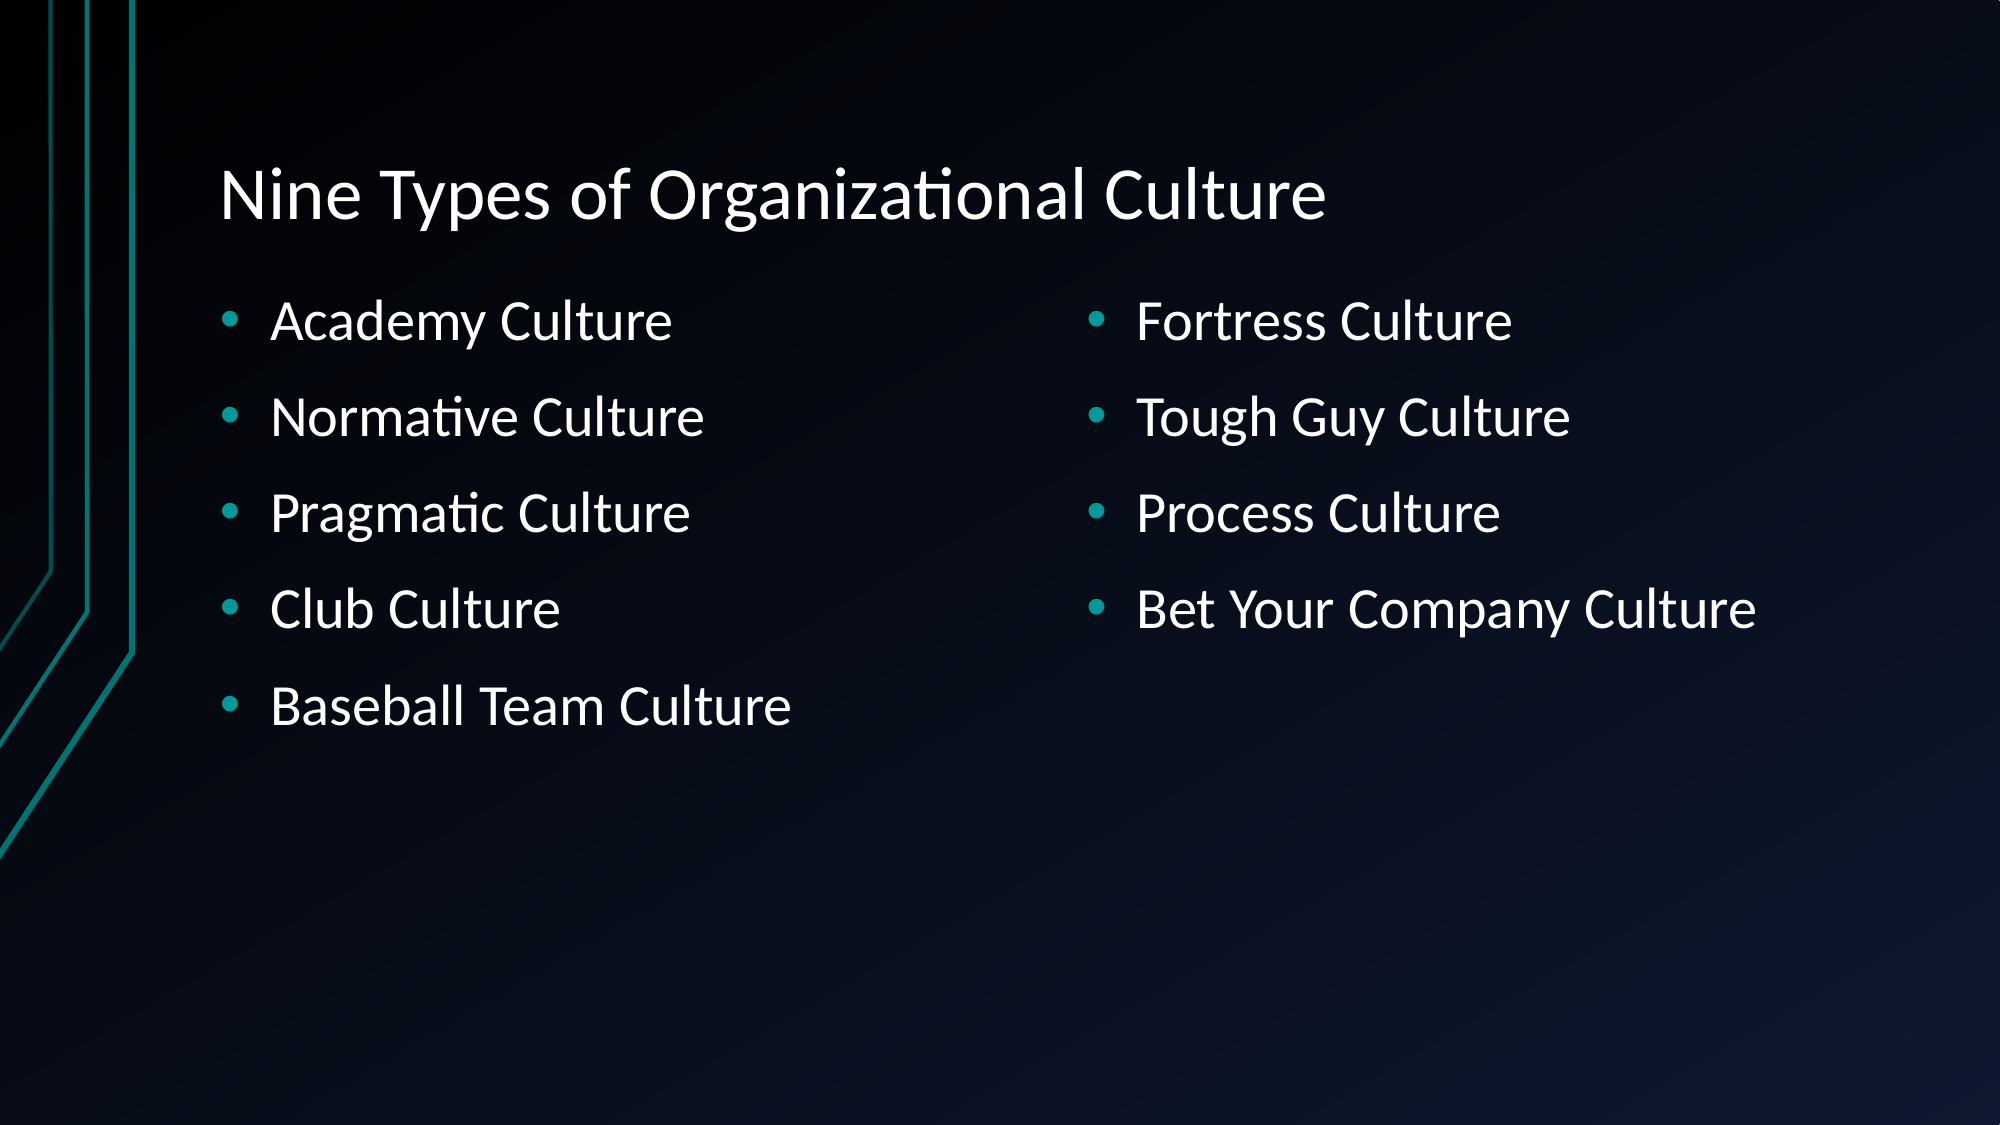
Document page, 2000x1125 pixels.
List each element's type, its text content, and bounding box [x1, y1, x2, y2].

list Academy Culture Normative Culture Pragmatic Culture Club Culture Baseball Team Culture [199, 279, 1033, 1013]
list Fortress Culture Tough Guy Culture Process Culture Bet Your Company Culture [1066, 279, 1900, 1013]
title Nine Types of Organizational Culture [199, 45, 1900, 246]
